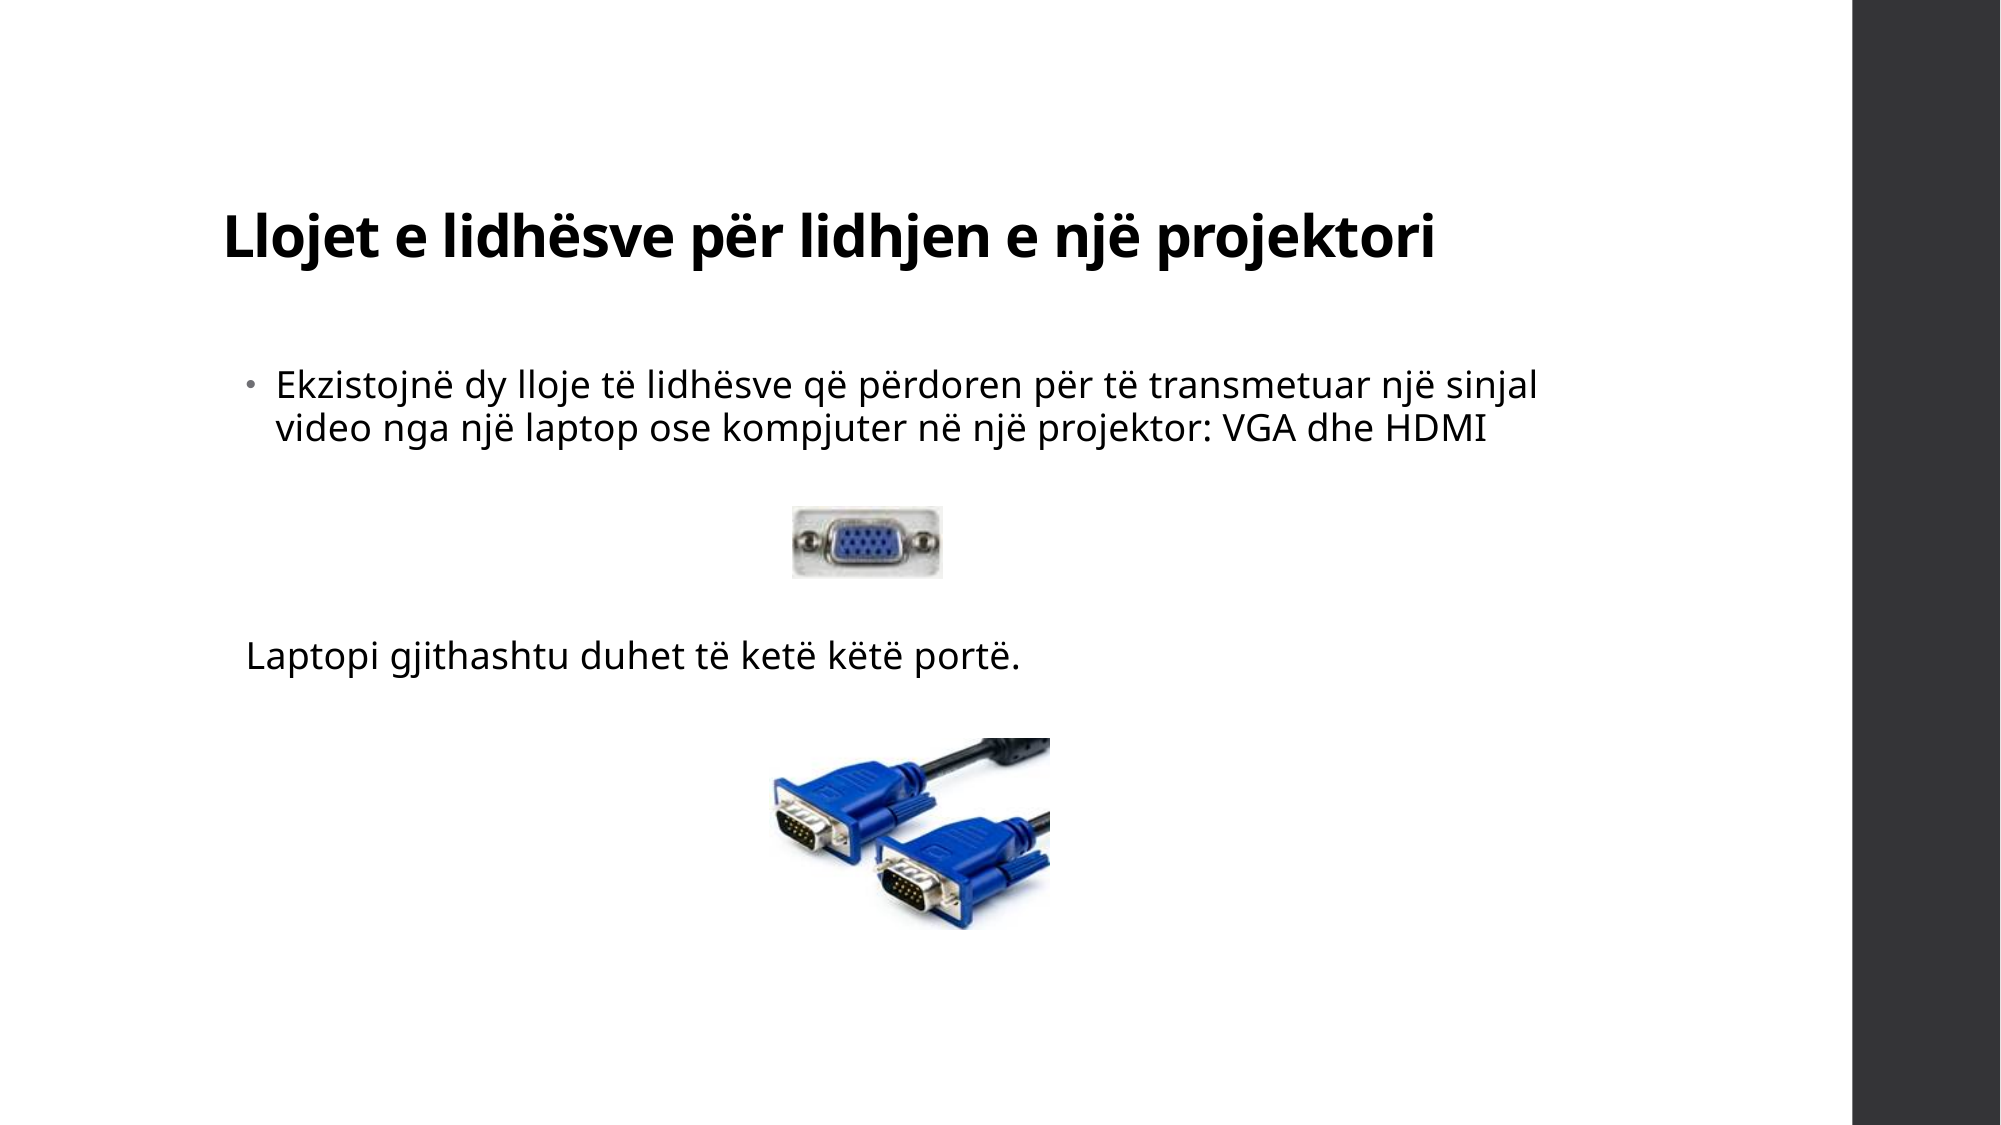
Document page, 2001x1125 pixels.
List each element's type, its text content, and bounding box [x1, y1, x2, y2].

title Llojet e lidhësve për lidhjen e një projektori [206, 60, 1797, 278]
picture [792, 506, 944, 579]
picture [768, 738, 1051, 930]
list Ekzistojnë dy lloje të lidhësve që përdoren për të transmetuar një sinjal video nga një laptop ose kompjuter në një projektor: VGA dhe HDMI Laptopi gjithashtu duhet të ketë këtë portë. [230, 278, 1641, 993]
